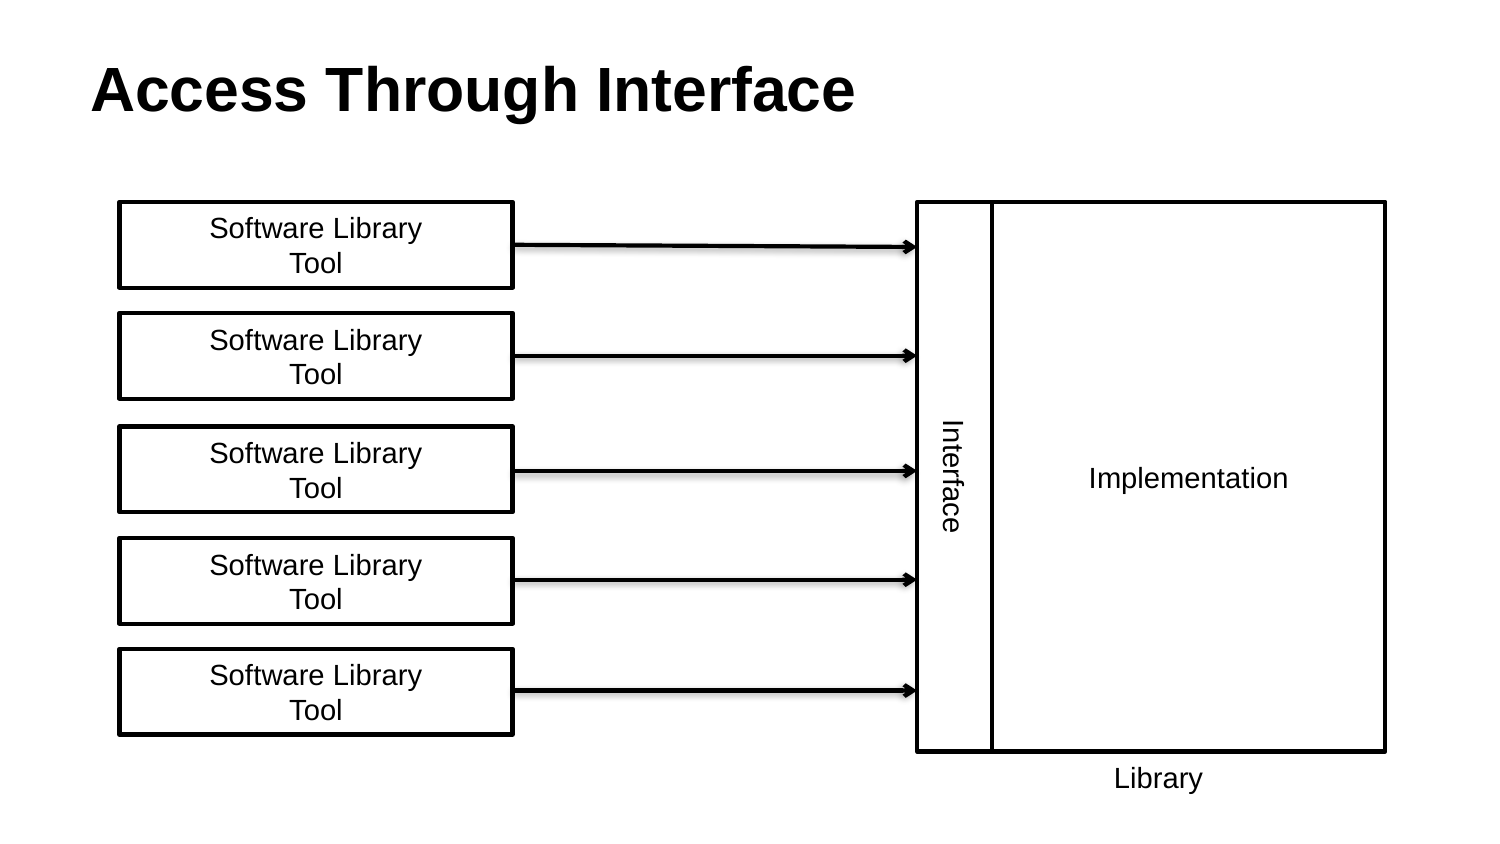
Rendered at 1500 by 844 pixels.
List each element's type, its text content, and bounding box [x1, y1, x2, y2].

text_box Library [1099, 751, 1219, 802]
text_box Interface [915, 200, 994, 754]
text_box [512, 244, 918, 248]
text_box Software Library Tool [117, 311, 515, 401]
text_box Implementation [994, 200, 1387, 754]
text_box Software Library Tool [117, 647, 515, 737]
text_box Software Library Tool [117, 200, 515, 290]
text_box Software Library Tool [117, 536, 515, 626]
title Access Through Interface [75, 33, 1425, 175]
text_box Software Library Tool [117, 424, 515, 514]
